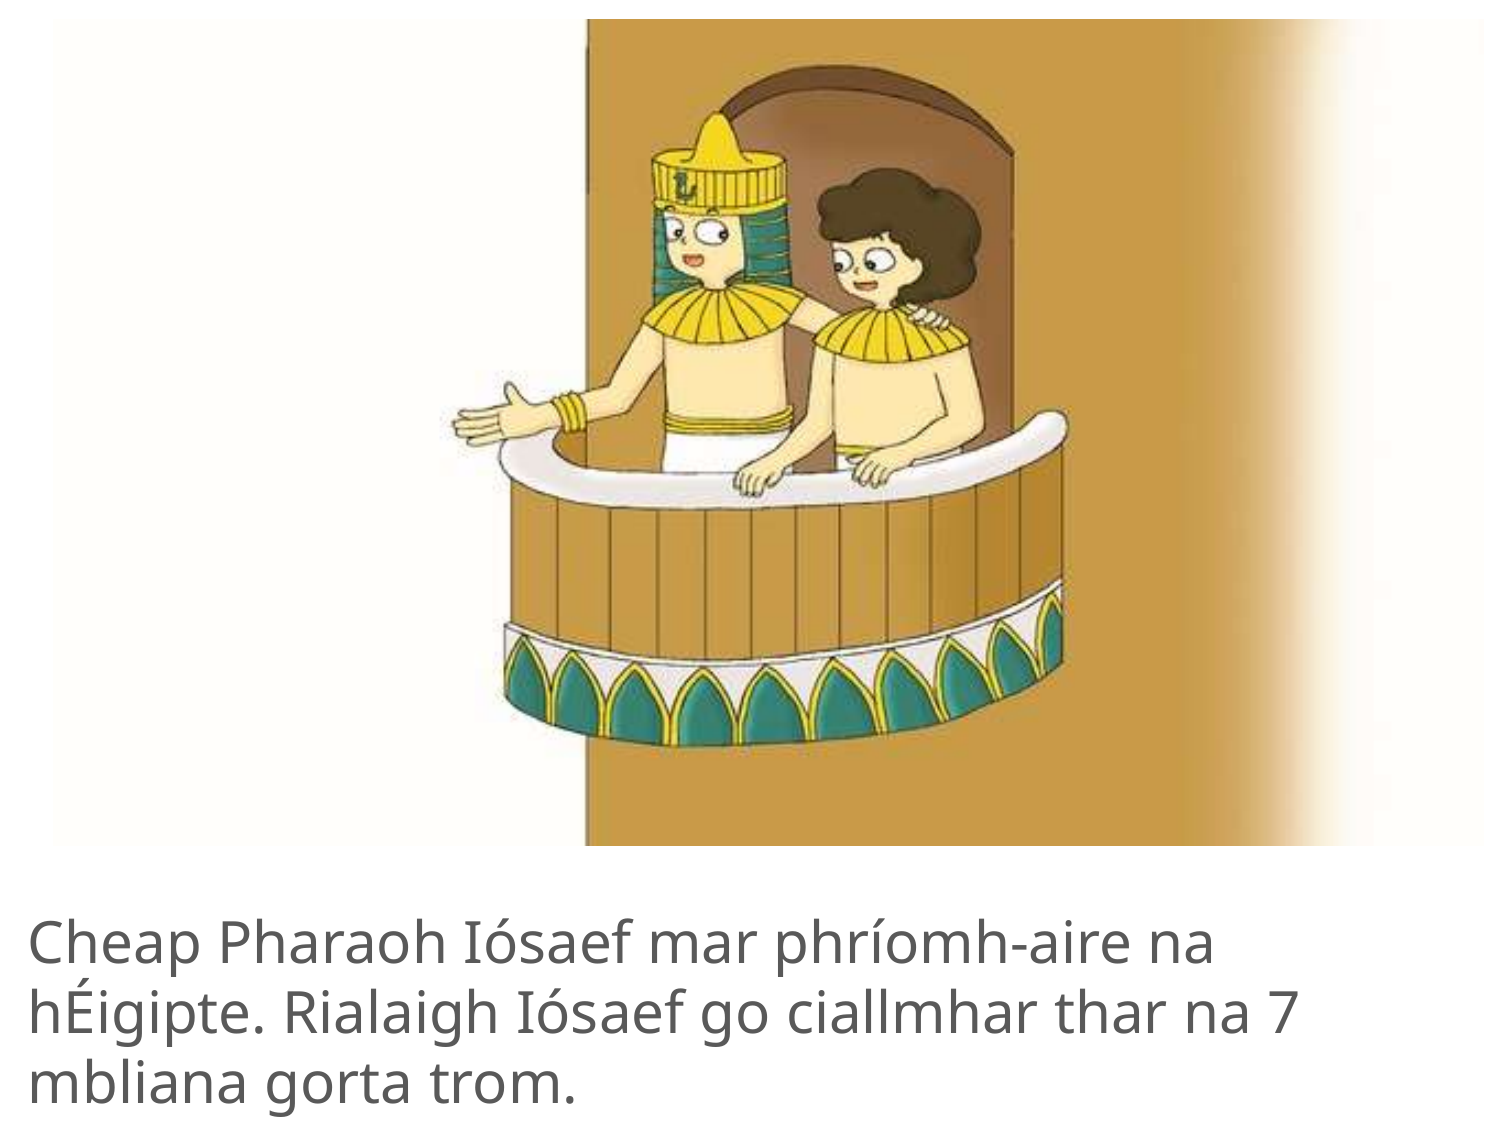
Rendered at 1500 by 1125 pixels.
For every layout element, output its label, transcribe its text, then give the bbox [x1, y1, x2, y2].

picture [52, 18, 1484, 847]
text_box Cheap Pharaoh Iósaef mar phríomh-aire na hÉigipte. Rialaigh Iósaef go ciallmhar thar na 7 mbliana gorta trom. [13, 897, 1484, 1123]
